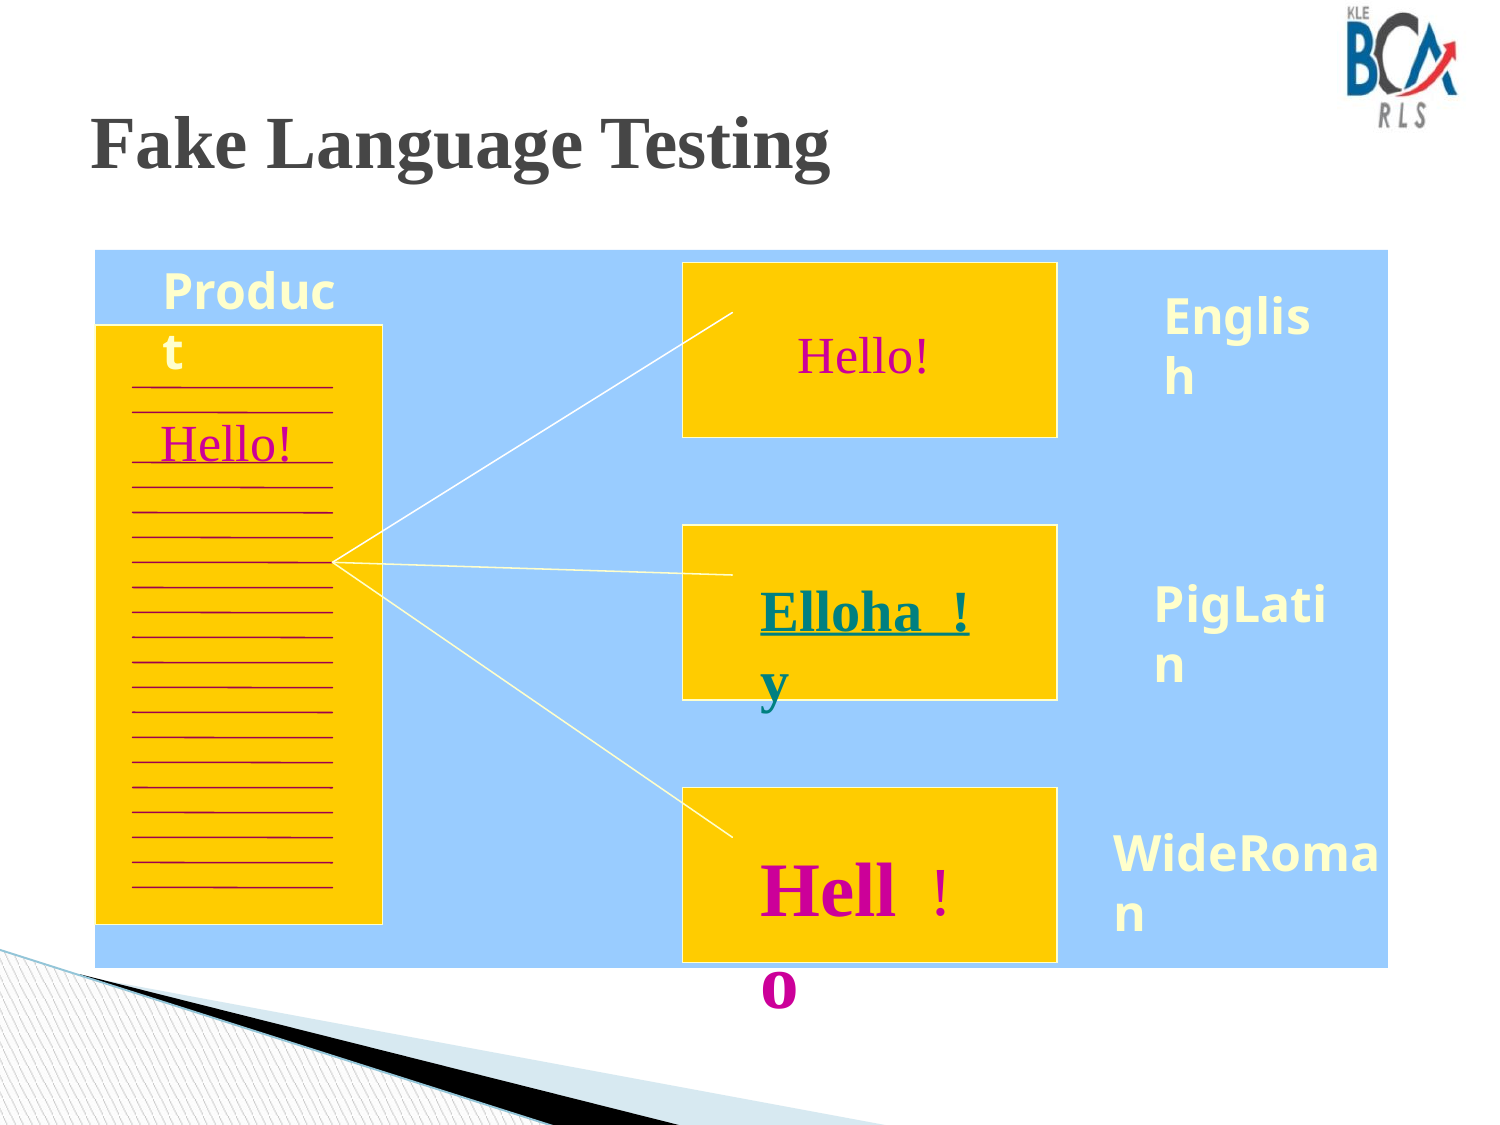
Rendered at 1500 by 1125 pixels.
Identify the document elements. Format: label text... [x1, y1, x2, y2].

title Fake Language Testing [75, 45, 1425, 233]
picture [1337, 0, 1468, 138]
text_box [94, 249, 1403, 969]
